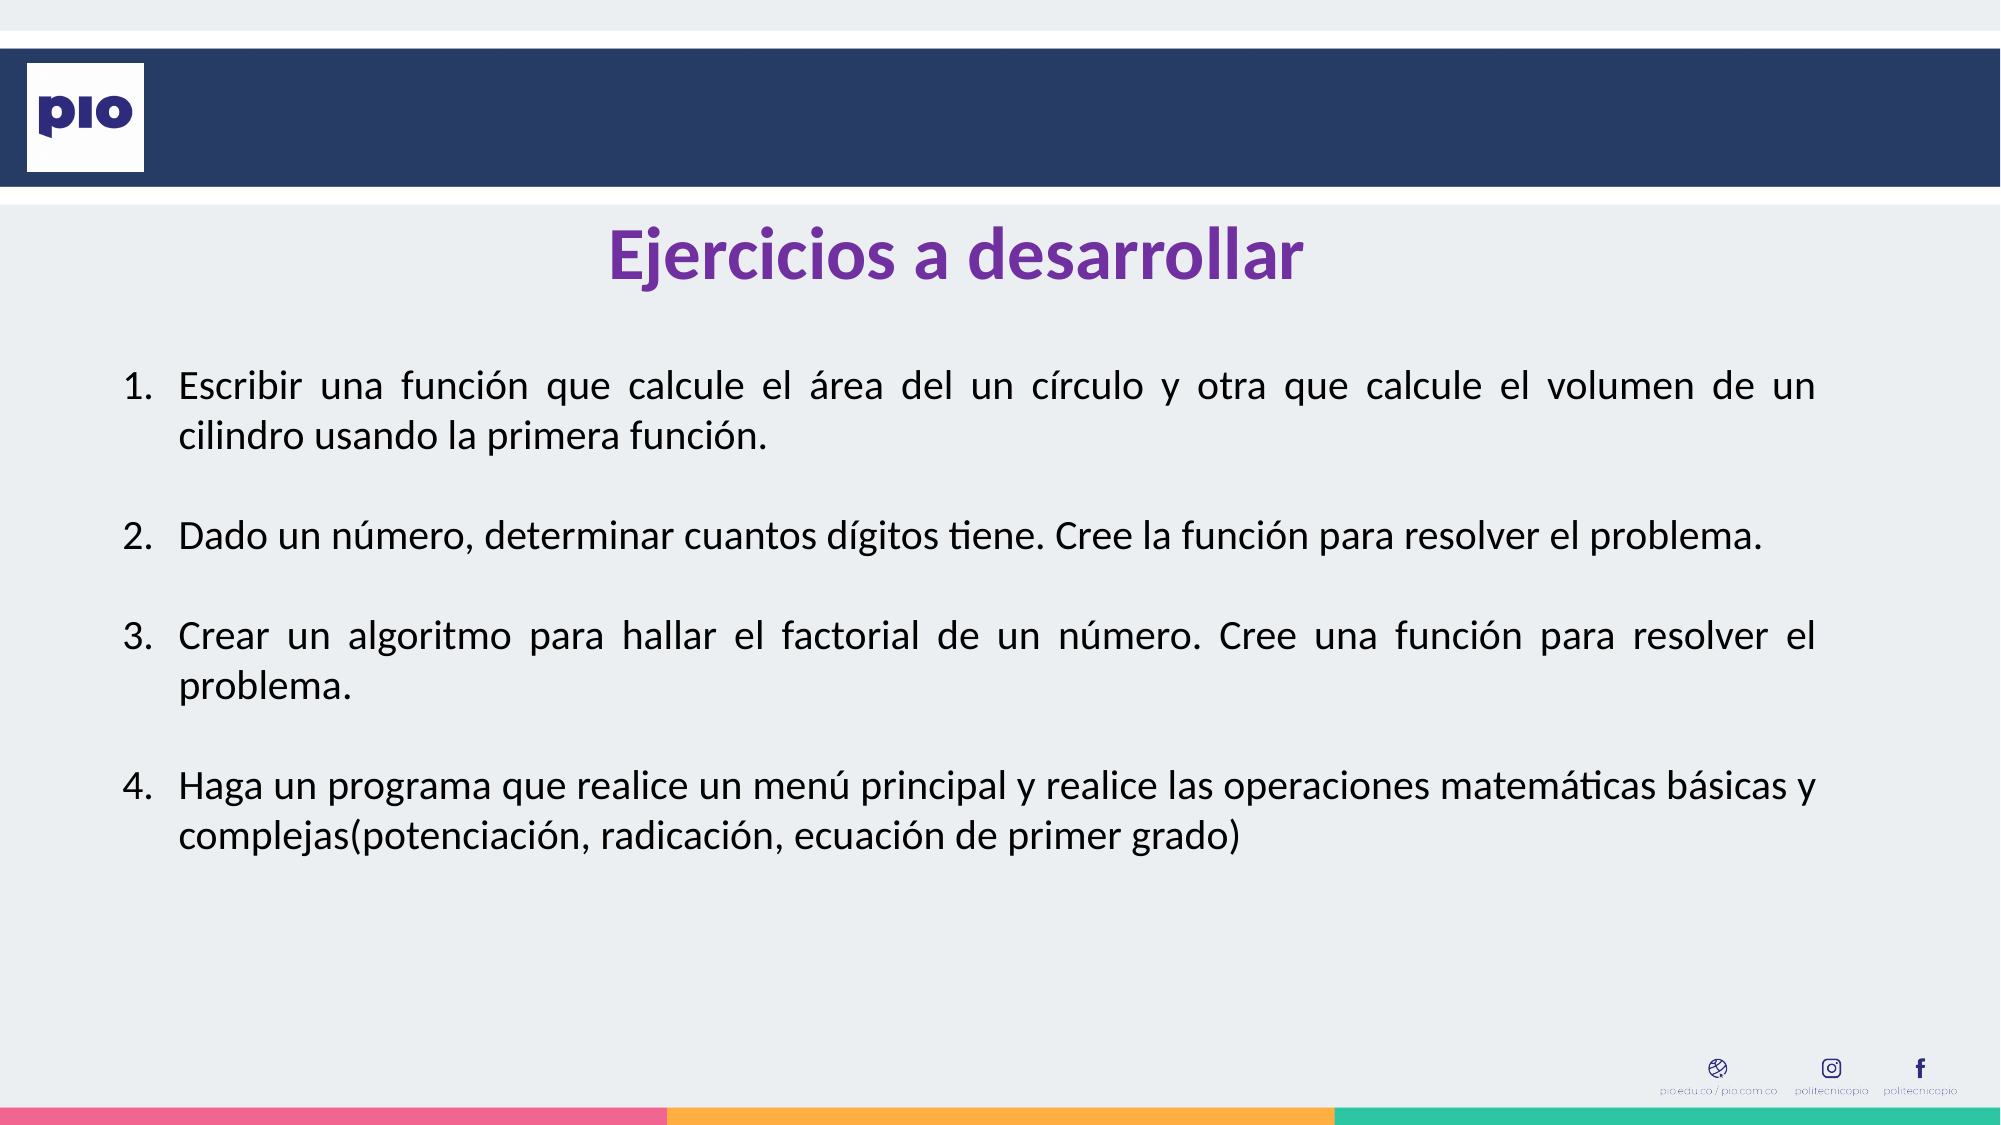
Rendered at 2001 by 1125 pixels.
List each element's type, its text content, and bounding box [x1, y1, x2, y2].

text_box [44, 56, 171, 182]
text_box Escribir una función que calcule el área del un círculo y otra que calcule el volumen de un cilindro usando la primera función. Dado un número, determinar cuantos dígitos tiene. Cree la función para resolver el problema. Crear un algoritmo para hallar el factorial de un número. Cree una función para resolver el problema. Haga un programa que realice un menú principal y realice las operaciones matemáticas básicas y complejas(potenciación, radicación, ecuación de primer grado) [107, 350, 1833, 866]
picture [0, 0, 2001, 1125]
text_box Ejercicios a desarrollar [592, 196, 1322, 302]
